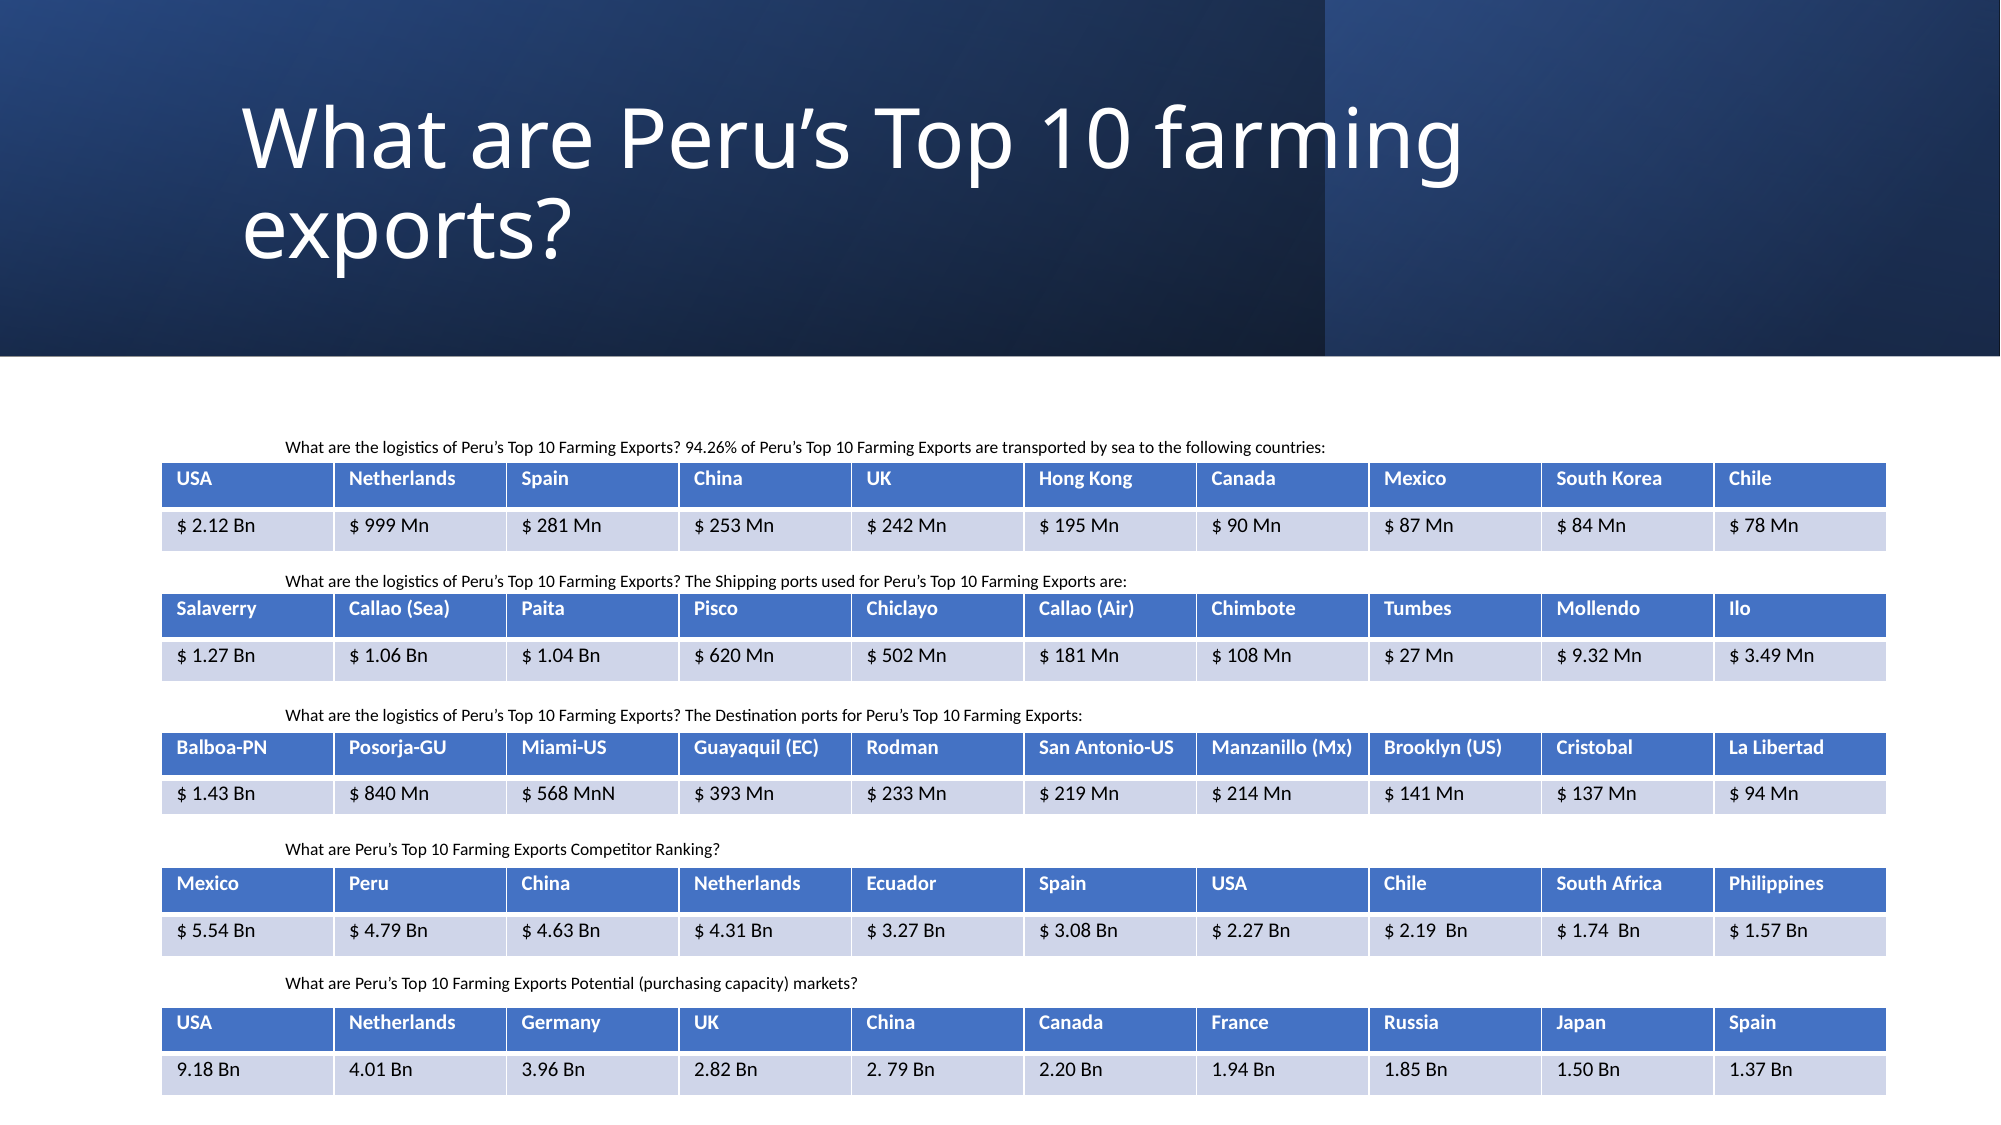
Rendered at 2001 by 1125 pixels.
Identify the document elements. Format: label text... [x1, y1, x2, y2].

table_cell 2.82 Bn [680, 1056, 851, 1095]
table_cell $ 2.19 Bn [1370, 917, 1541, 956]
table_header USA [162, 1008, 333, 1051]
table_header China [852, 1008, 1023, 1051]
table_cell $ 137 Mn [1542, 781, 1713, 814]
table_cell $ 1.57 Bn [1715, 917, 1886, 956]
table_header France [1197, 1008, 1368, 1051]
table_cell $ 620 Mn [680, 642, 851, 681]
table_header La Libertad [1715, 733, 1886, 775]
table_cell $ 1.74 Bn [1542, 917, 1713, 956]
table_cell $ 502 Mn [852, 642, 1023, 681]
table_header Chile [1715, 463, 1886, 507]
text_box What are the logistics of Peru’s Top 10 Farming Exports? 94.26% of Peru’s Top 10 Farming Exports are transported by sea to the following countries: What are the logistics of Peru’s Top 10 Farming Exports? The Shipping ports used for Peru’s Top 10 Farming Exports are: What are the logistics of Peru’s Top 10 Farming Exports? The Destination ports for Peru’s Top 10 Farming Exports: What are Peru’s Top 10 Farming Exports Competitor Ranking? What are Peru’s Top 10 Farming Exports Potential (purchasing capacity) markets? [270, 816, 1734, 866]
table_cell $ 242 Mn [852, 512, 1023, 551]
table_cell 4.01 Bn [335, 1056, 506, 1095]
table_header Netherlands [335, 463, 506, 507]
table_header China [680, 463, 851, 507]
table_header Ilo [1715, 594, 1886, 637]
table_header Hong Kong [1025, 463, 1196, 507]
table_cell 1.50 Bn [1542, 1056, 1713, 1095]
table_header Chile [1370, 868, 1541, 912]
table_header Japan [1542, 1008, 1713, 1051]
table_header Balboa-PN [162, 733, 333, 775]
table_cell $ 3.49 Mn [1715, 642, 1886, 681]
table_header Canada [1025, 1008, 1196, 1051]
table_cell $ 393 Mn [680, 781, 851, 814]
table_header Brooklyn (US) [1370, 733, 1541, 775]
table_header Pisco [680, 594, 851, 637]
table_cell $ 281 Mn [507, 512, 678, 551]
table_cell $ 78 Mn [1715, 512, 1886, 551]
title What are Peru’s Top 10 farming exports? [226, 57, 1822, 316]
table_header Guayaquil (EC) [680, 733, 851, 775]
table_header Ecuador [852, 868, 1023, 912]
table_header Paita [507, 594, 678, 637]
table_cell $ 840 Mn [335, 781, 506, 814]
table_header Callao (Air) [1025, 594, 1196, 637]
table_cell 9.18 Bn [162, 1056, 333, 1095]
table_header Miami-US [507, 733, 678, 775]
table_cell $ 84 Mn [1542, 512, 1713, 551]
table_cell $ 5.54 Bn [162, 917, 333, 956]
table_cell 2. 79 Bn [852, 1056, 1023, 1095]
table_header Mollendo [1542, 594, 1713, 637]
table_cell $ 3.08 Bn [1025, 917, 1196, 956]
table_header USA [1197, 868, 1368, 912]
table_header UK [680, 1008, 851, 1051]
table_header Netherlands [335, 1008, 506, 1051]
table_cell $ 1.06 Bn [335, 642, 506, 681]
text_box What are the logistics of Peru’s Top 10 Farming Exports? 94.26% of Peru’s Top 10 Farming Exports are transported by sea to the following countries: What are the logistics of Peru’s Top 10 Farming Exports? The Shipping ports used for Peru’s Top 10 Farming Exports are: What are the logistics of Peru’s Top 10 Farming Exports? The Destination ports for Peru’s Top 10 Farming Exports: What are Peru’s Top 10 Farming Exports Competitor Ranking? What are Peru’s Top 10 Farming Exports Potential (purchasing capacity) markets? [270, 683, 1734, 731]
table_cell $ 94 Mn [1715, 781, 1886, 814]
table_cell $ 1.04 Bn [507, 642, 678, 681]
table_cell $ 568 MnN [507, 781, 678, 814]
table_cell $ 219 Mn [1025, 781, 1196, 814]
table_header Chimbote [1197, 594, 1368, 637]
table_header South Korea [1542, 463, 1713, 507]
table_cell $ 87 Mn [1370, 512, 1541, 551]
table_header China [507, 868, 678, 912]
table_cell $ 4.31 Bn [680, 917, 851, 956]
text_box What are the logistics of Peru’s Top 10 Farming Exports? 94.26% of Peru’s Top 10 Farming Exports are transported by sea to the following countries: What are the logistics of Peru’s Top 10 Farming Exports? The Shipping ports used for Peru’s Top 10 Farming Exports are: What are the logistics of Peru’s Top 10 Farming Exports? The Destination ports for Peru’s Top 10 Farming Exports: What are Peru’s Top 10 Farming Exports Competitor Ranking? What are Peru’s Top 10 Farming Exports Potential (purchasing capacity) markets? [270, 553, 1734, 592]
table_cell $ 2.27 Bn [1197, 917, 1368, 956]
table_cell $ 4.79 Bn [335, 917, 506, 956]
table_header South Africa [1542, 868, 1713, 912]
table_header Cristobal [1542, 733, 1713, 775]
table_cell $ 4.63 Bn [507, 917, 678, 956]
table_cell $ 3.27 Bn [852, 917, 1023, 956]
table_cell $ 214 Mn [1197, 781, 1368, 814]
table_header Salaverry [162, 594, 333, 637]
table_header Peru [335, 868, 506, 912]
table_header UK [852, 463, 1023, 507]
table_header Mexico [1370, 463, 1541, 507]
text_box [0, 0, 2000, 357]
table_cell $ 2.12 Bn [162, 512, 333, 551]
table_cell $ 253 Mn [680, 512, 851, 551]
table_header USA [162, 463, 333, 507]
table_cell $ 1.43 Bn [162, 781, 333, 814]
table_header Spain [507, 463, 678, 507]
table_cell $ 1.27 Bn [162, 642, 333, 681]
table_cell $ 27 Mn [1370, 642, 1541, 681]
table_cell $ 181 Mn [1025, 642, 1196, 681]
table_header Philippines [1715, 868, 1886, 912]
table_header Tumbes [1370, 594, 1541, 637]
text_box What are the logistics of Peru’s Top 10 Farming Exports? 94.26% of Peru’s Top 10 Farming Exports are transported by sea to the following countries: What are the logistics of Peru’s Top 10 Farming Exports? The Shipping ports used for Peru’s Top 10 Farming Exports are: What are the logistics of Peru’s Top 10 Farming Exports? The Destination ports for Peru’s Top 10 Farming Exports: What are Peru’s Top 10 Farming Exports Competitor Ranking? What are Peru’s Top 10 Farming Exports Potential (purchasing capacity) markets? [270, 429, 1734, 462]
table_cell $ 9.32 Mn [1542, 642, 1713, 681]
table_cell $ 108 Mn [1197, 642, 1368, 681]
table_header Germany [507, 1008, 678, 1051]
table_cell $ 90 Mn [1197, 512, 1368, 551]
table_header Mexico [162, 868, 333, 912]
table_cell 1.37 Bn [1715, 1056, 1886, 1095]
table_header Chiclayo [852, 594, 1023, 637]
table_cell $ 233 Mn [852, 781, 1023, 814]
text_box What are the logistics of Peru’s Top 10 Farming Exports? 94.26% of Peru’s Top 10 Farming Exports are transported by sea to the following countries: What are the logistics of Peru’s Top 10 Farming Exports? The Shipping ports used for Peru’s Top 10 Farming Exports are: What are the logistics of Peru’s Top 10 Farming Exports? The Destination ports for Peru’s Top 10 Farming Exports: What are Peru’s Top 10 Farming Exports Competitor Ranking? What are Peru’s Top 10 Farming Exports Potential (purchasing capacity) markets? [270, 957, 1734, 1006]
table_header Callao (Sea) [335, 594, 506, 637]
table_header San Antonio-US [1025, 733, 1196, 775]
table_header Russia [1370, 1008, 1541, 1051]
table_cell 1.85 Bn [1370, 1056, 1541, 1095]
table_header Posorja-GU [335, 733, 506, 775]
table_cell 1.94 Bn [1197, 1056, 1368, 1095]
text_box [0, 357, 2000, 1125]
table_cell $ 999 Mn [335, 512, 506, 551]
table_header Spain [1715, 1008, 1886, 1051]
table_header Spain [1025, 868, 1196, 912]
table_header Canada [1197, 463, 1368, 507]
table_cell $ 141 Mn [1370, 781, 1541, 814]
table_cell 2.20 Bn [1025, 1056, 1196, 1095]
table_cell $ 195 Mn [1025, 512, 1196, 551]
table_cell 3.96 Bn [507, 1056, 678, 1095]
table_header Manzanillo (Mx) [1197, 733, 1368, 775]
table_header Rodman [852, 733, 1023, 775]
table_header Netherlands [680, 868, 851, 912]
